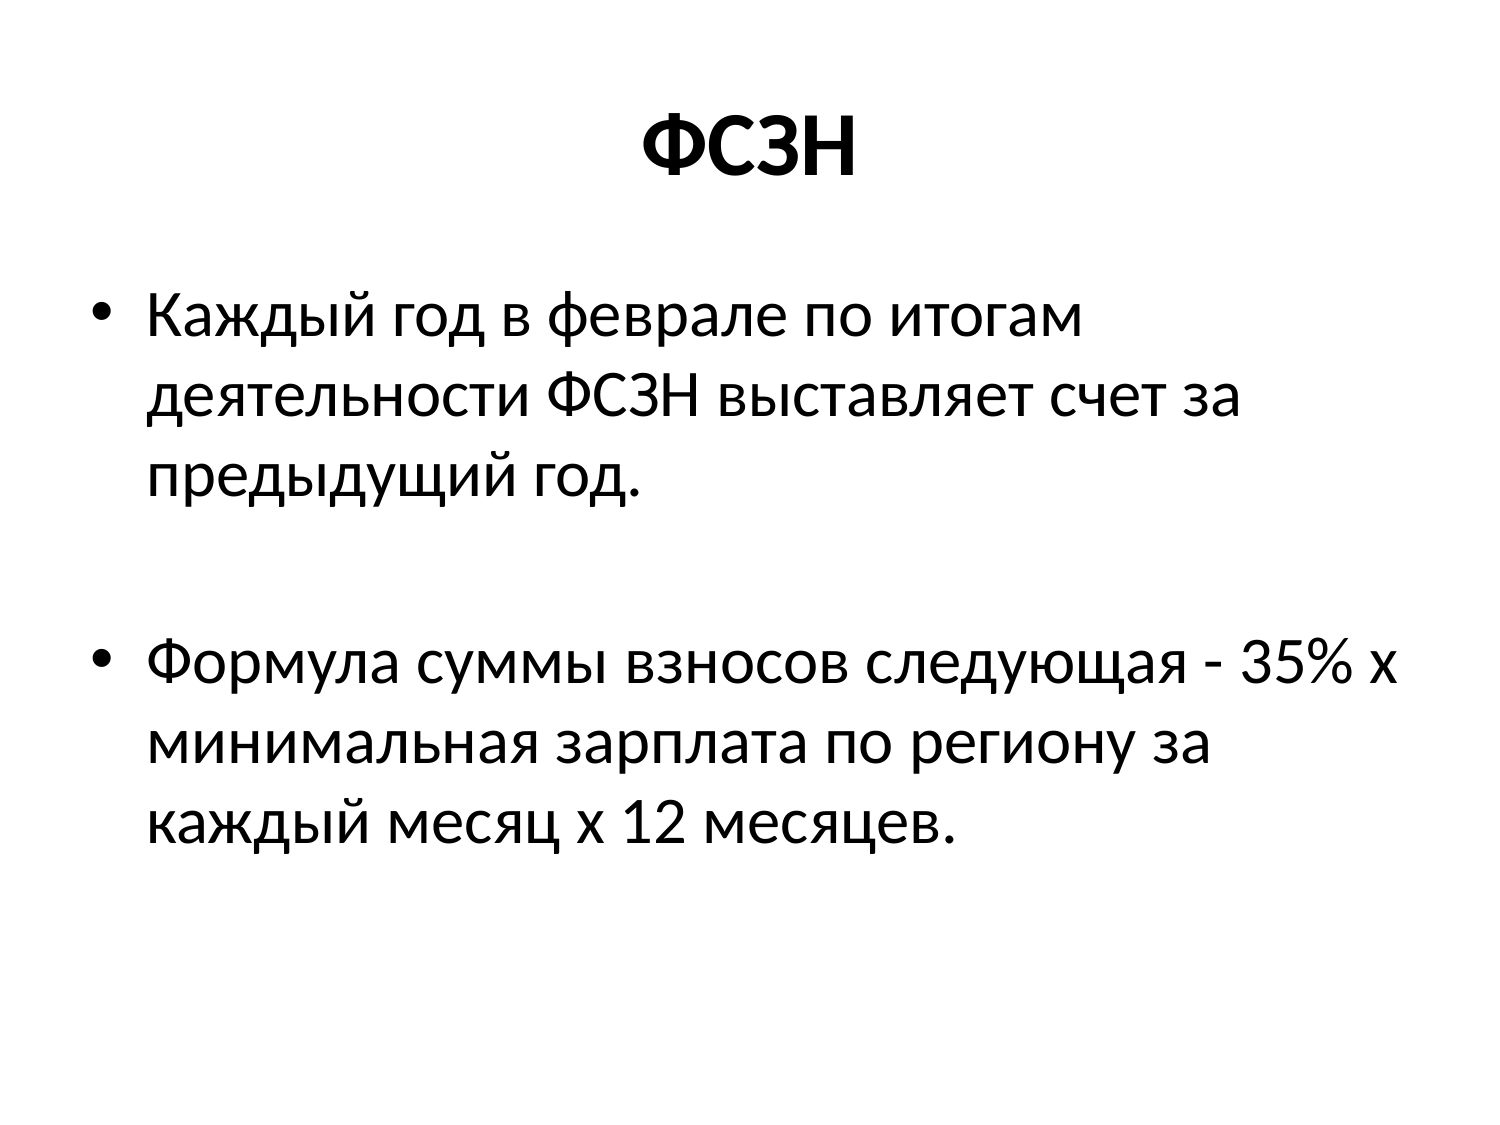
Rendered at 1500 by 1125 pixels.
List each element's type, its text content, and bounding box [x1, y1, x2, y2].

title ФСЗН [75, 45, 1425, 233]
list Каждый год в феврале по итогам деятельности ФСЗН выставляет счет за предыдущий год. Формула суммы взносов следующая - 35% x минимальная зарплата по региону за каждый месяц x 12 месяцев. [75, 262, 1425, 1005]
